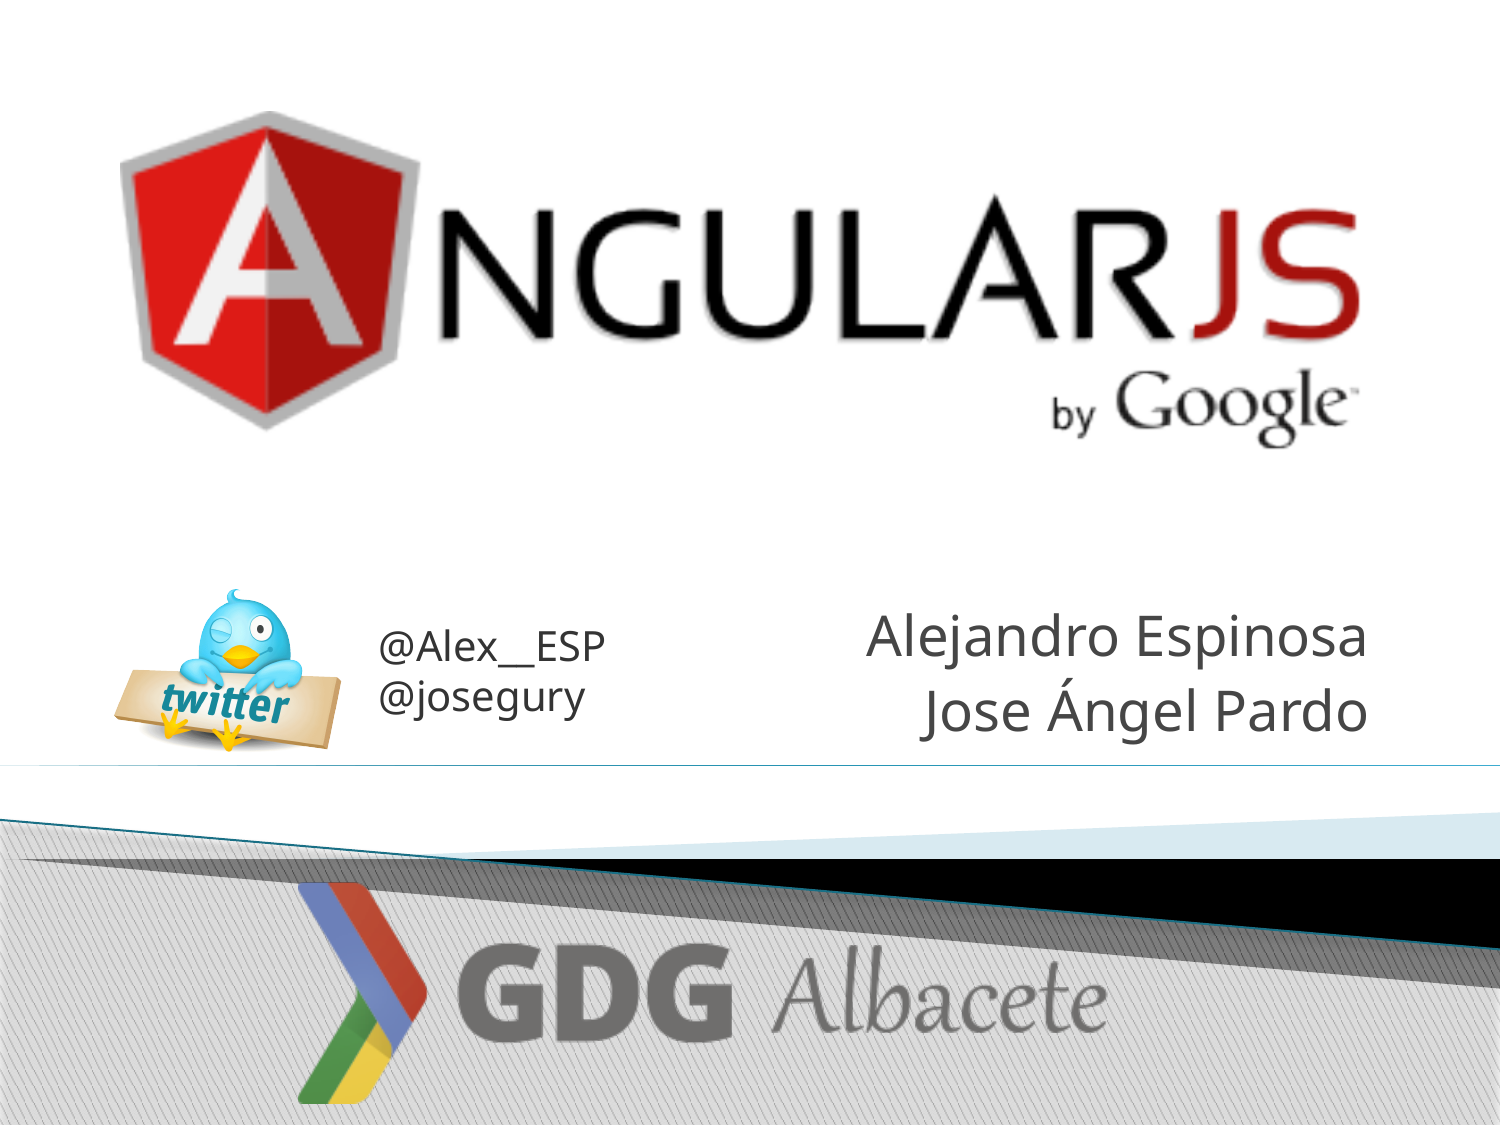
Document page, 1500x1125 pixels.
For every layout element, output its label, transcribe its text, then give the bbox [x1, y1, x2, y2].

picture [0, 554, 355, 787]
picture [119, 111, 1364, 463]
picture [5, 859, 1500, 1104]
text_box @Alex__ESP @josegury [363, 612, 742, 728]
subtitle Alejandro Espinosa Jose Ángel Pardo [360, 592, 1388, 790]
